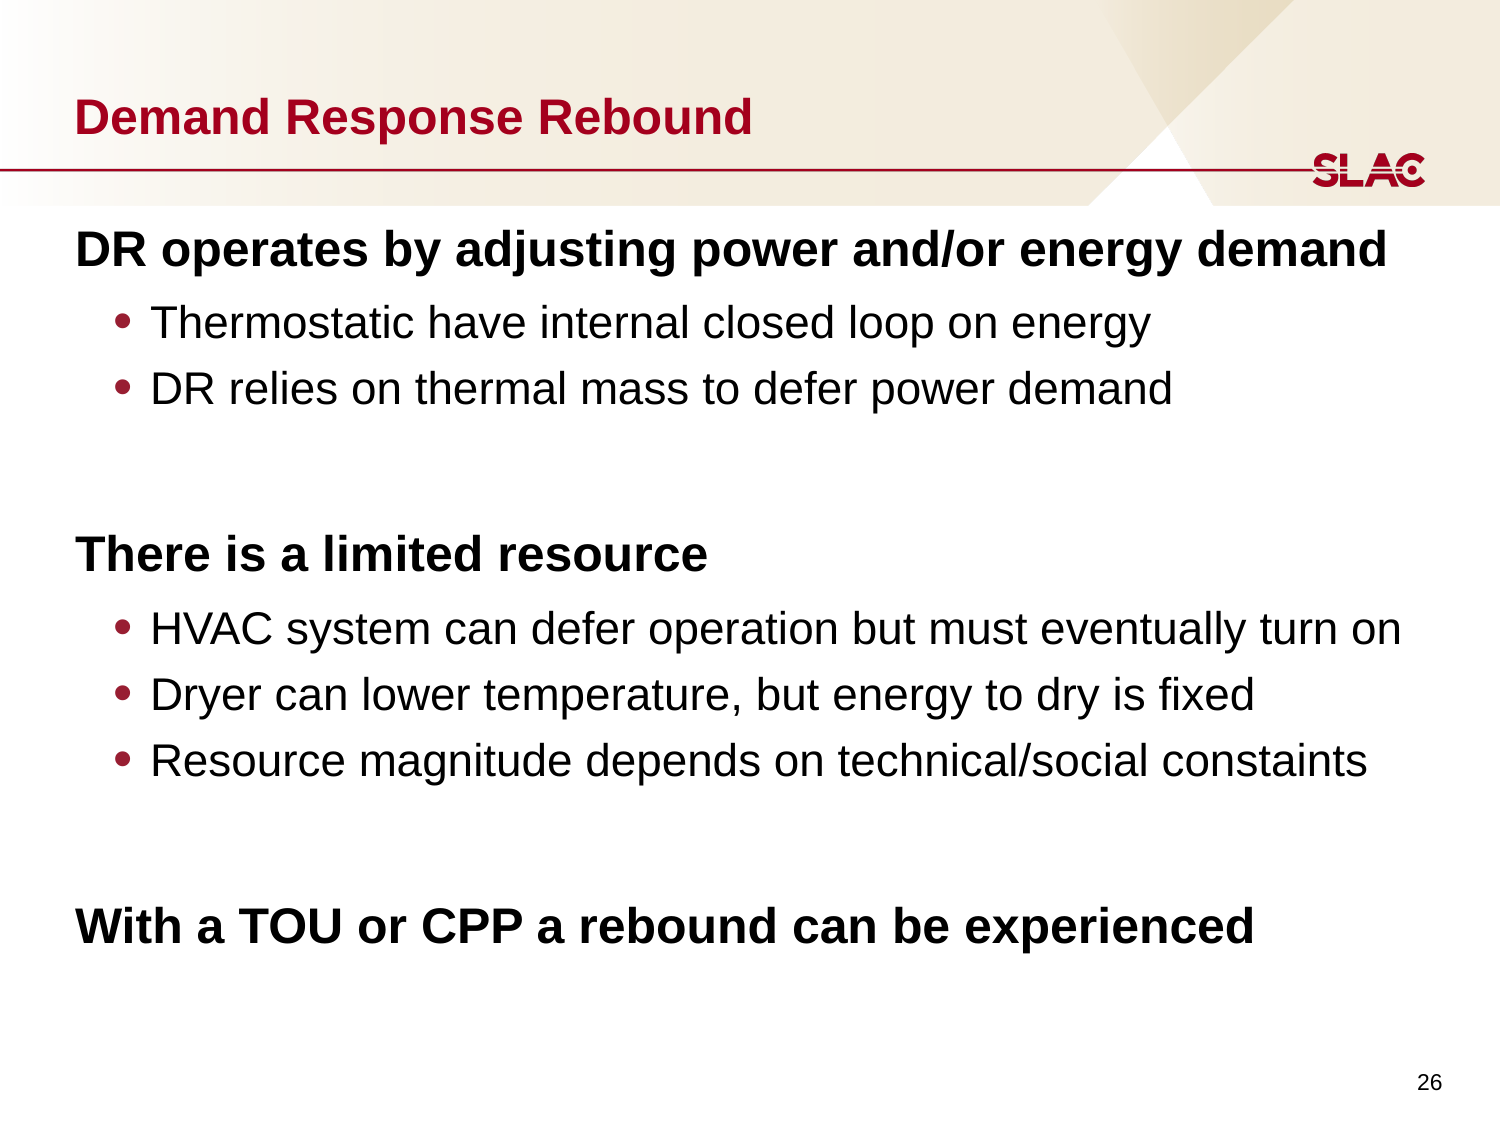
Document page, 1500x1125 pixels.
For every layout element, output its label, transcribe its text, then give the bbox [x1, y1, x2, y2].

title Demand Response Rebound [74, 21, 1404, 145]
list DR operates by adjusting power and/or energy demand Thermostatic have internal closed loop on energy DR relies on thermal mass to defer power demand There is a limited resource HVAC system can defer operation but must eventually turn on Dryer can lower temperature, but energy to dry is fixed Resource magnitude depends on technical/social constaints With a TOU or CPP a rebound can be experienced [75, 203, 1406, 1035]
slide_number 26 [1405, 1036, 1458, 1125]
picture [0, 0, 1500, 206]
